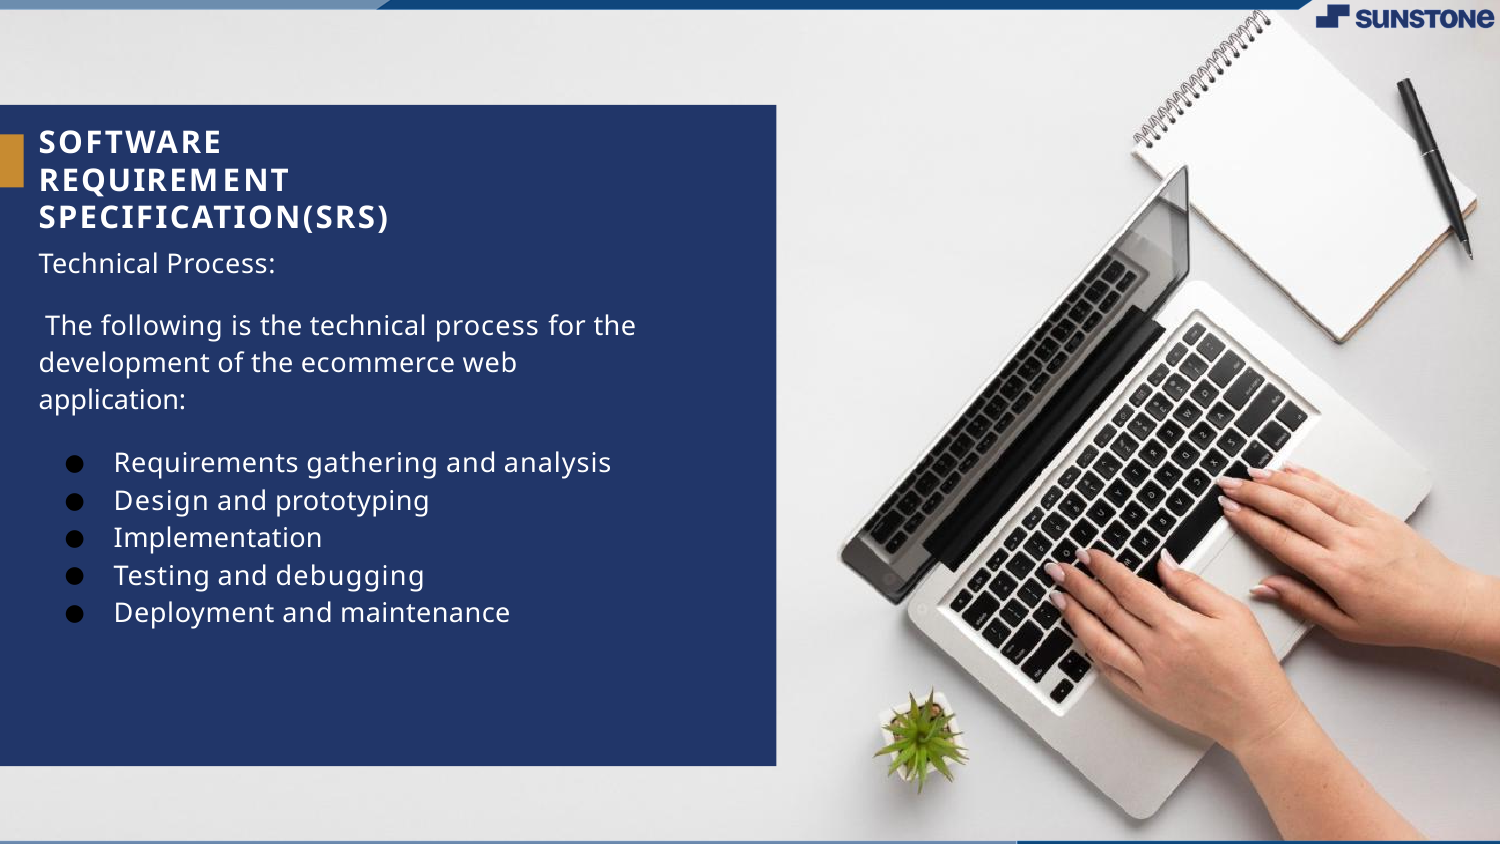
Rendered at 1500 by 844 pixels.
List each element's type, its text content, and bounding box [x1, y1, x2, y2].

title SOFTWARE REQUIREMENT SPECIFICATION(SRS) [36, 120, 458, 244]
text_box Technical Process: The following is the technical process for the development of the ecommerce web application: Requirements gathering and analysis Design and prototyping Implementation Testing and debugging Deployment and maintenance [36, 244, 654, 628]
picture [0, 0, 1500, 844]
